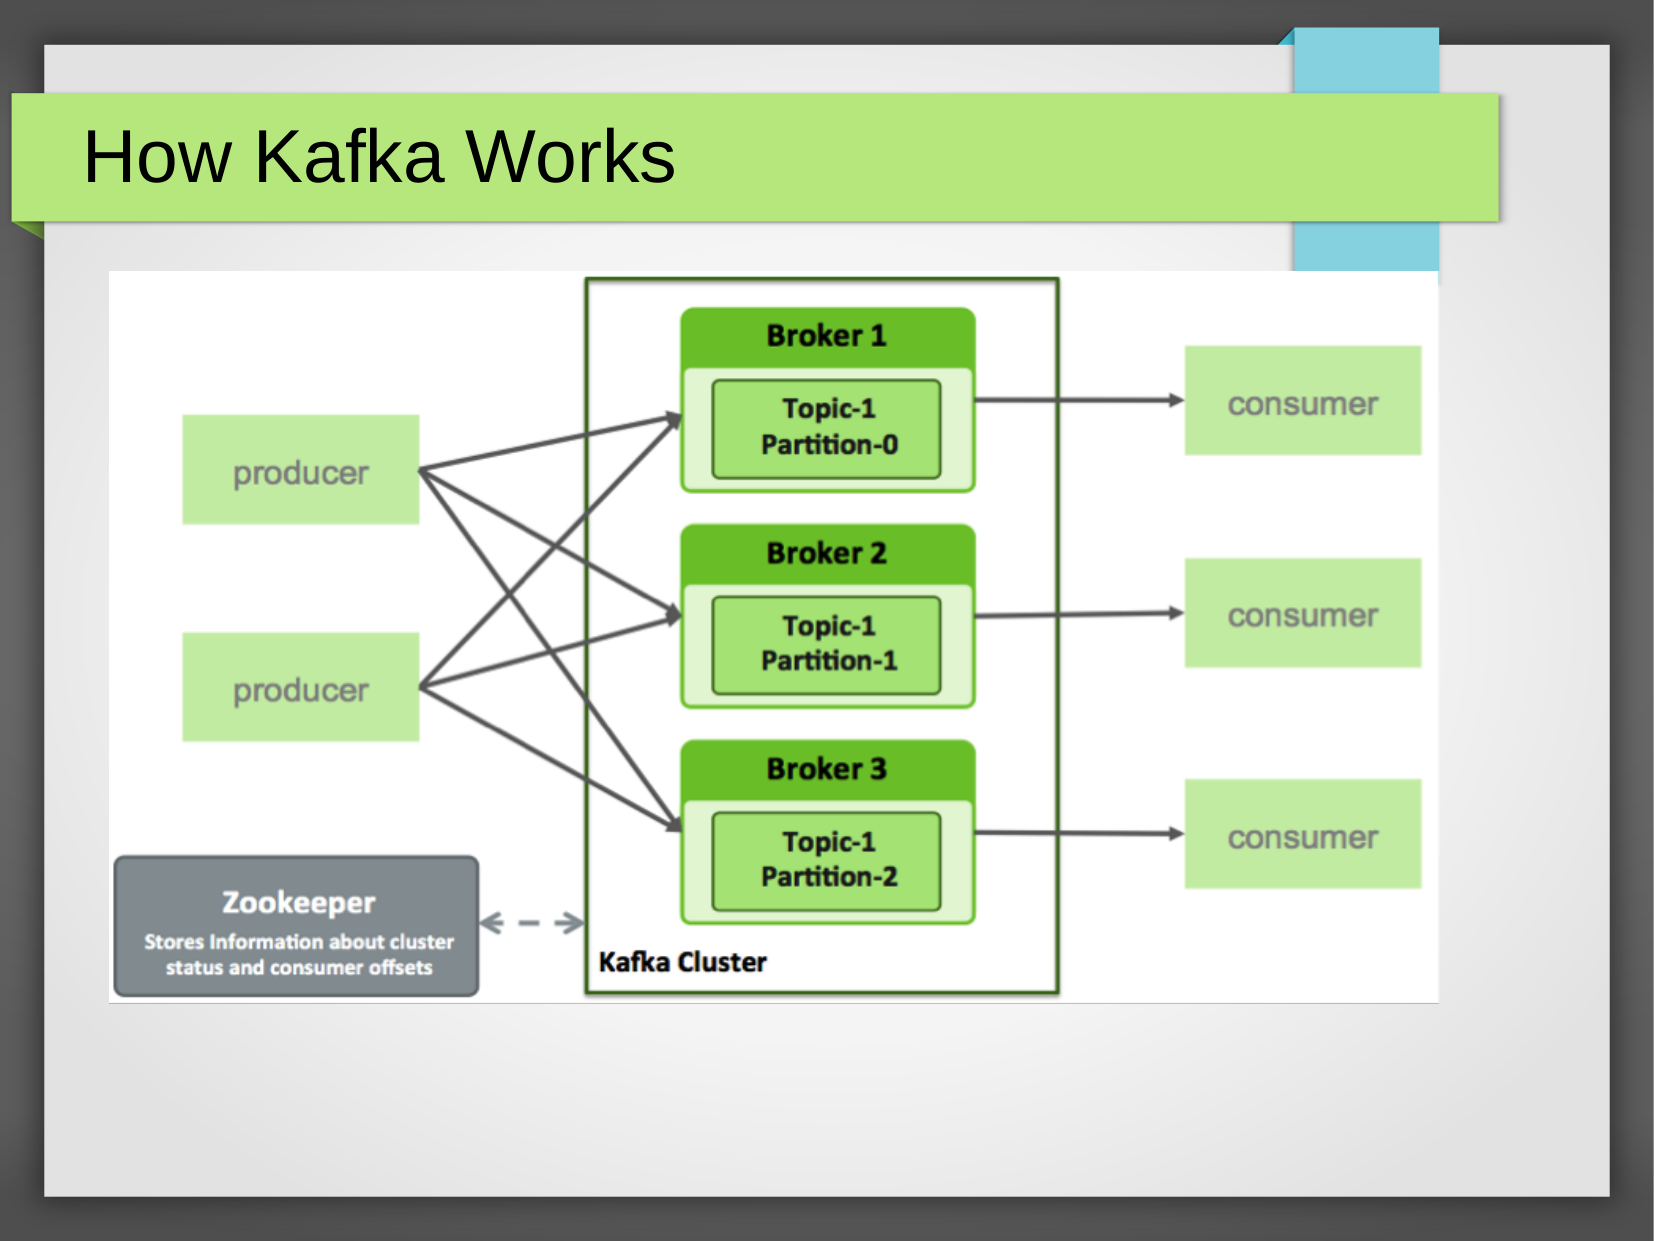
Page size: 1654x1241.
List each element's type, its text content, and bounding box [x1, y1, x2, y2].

subtitle [82, 255, 1571, 406]
title How Kafka Works [82, 49, 1571, 255]
picture [0, 0, 1654, 1241]
